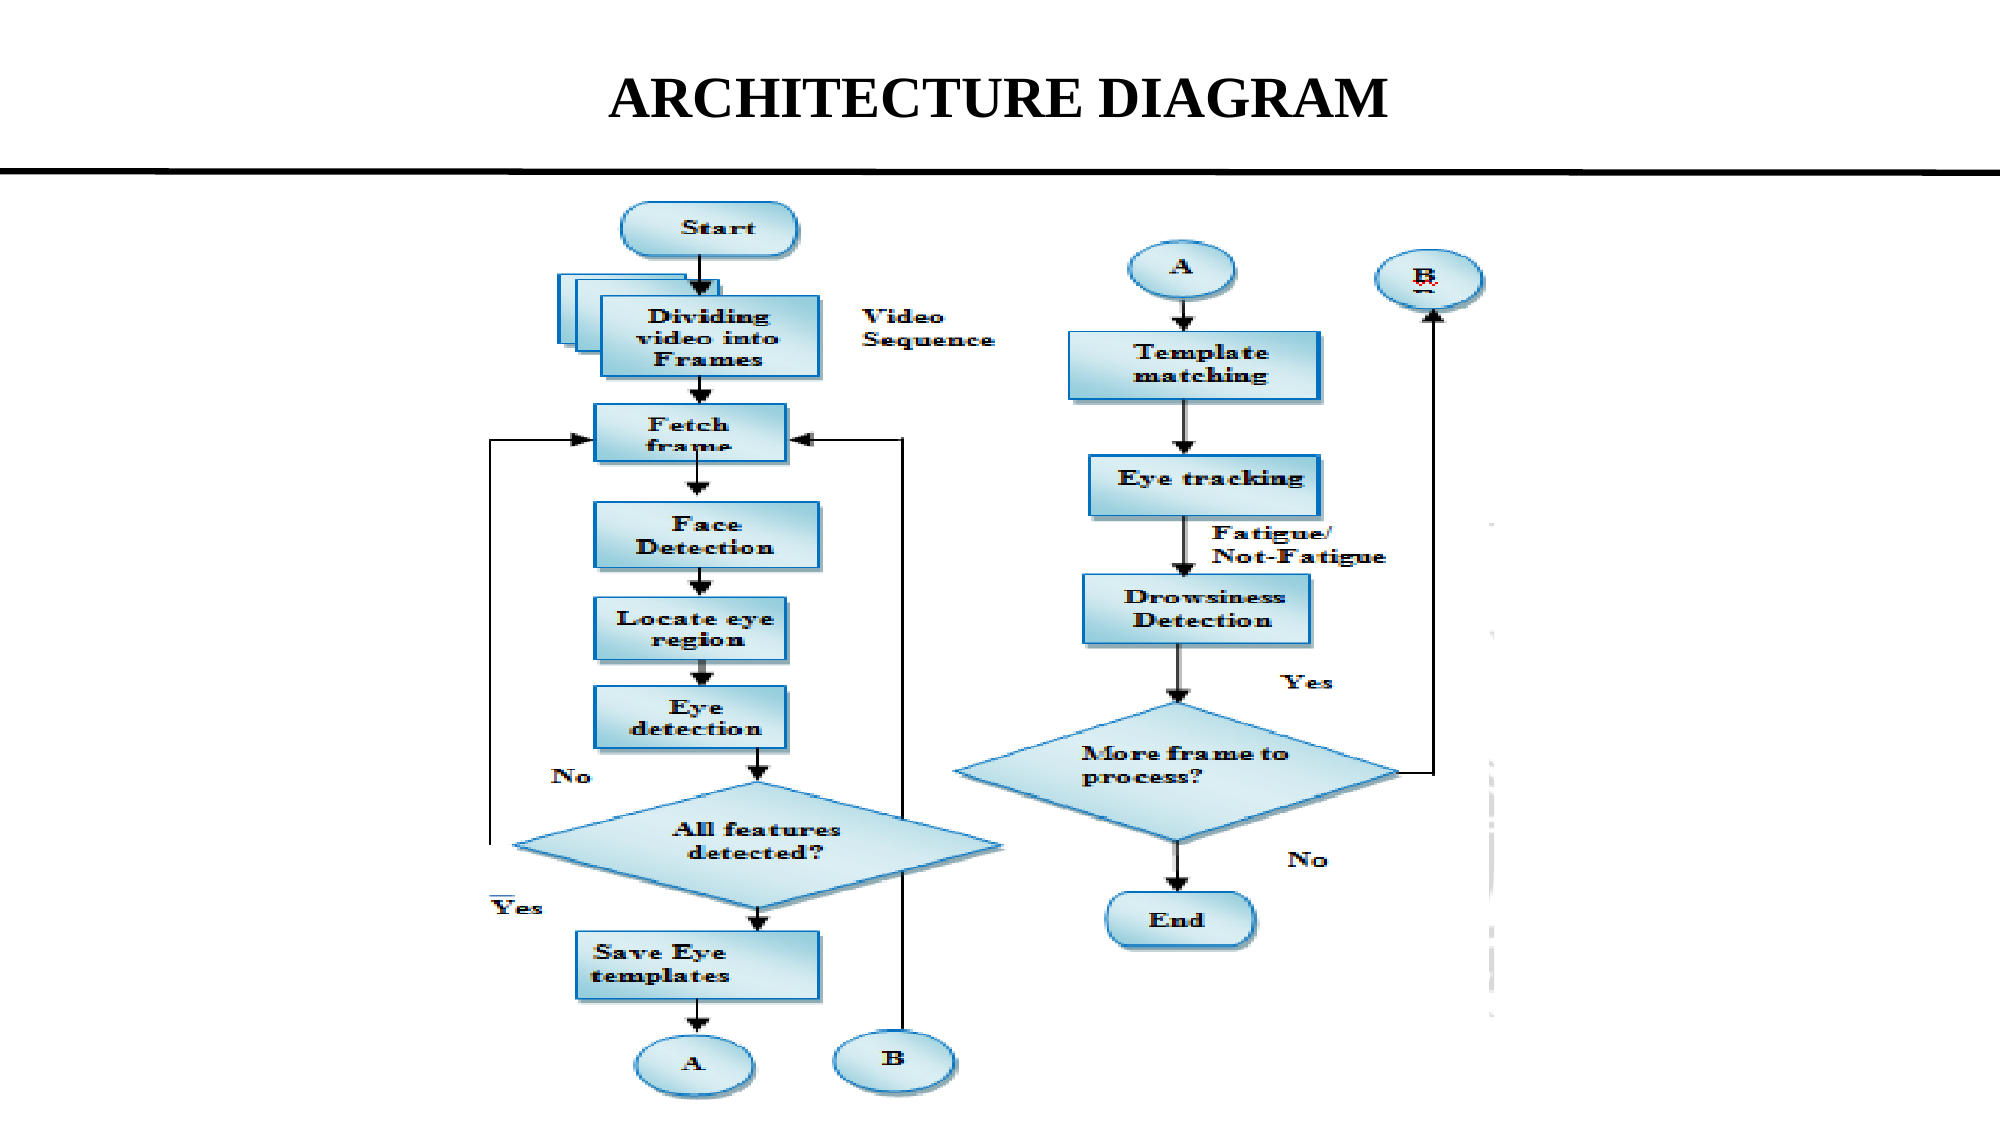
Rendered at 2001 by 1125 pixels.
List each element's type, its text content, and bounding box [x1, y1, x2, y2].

picture [476, 199, 1495, 1100]
text_box ARCHITECTURE DIAGRAM [594, 51, 1409, 136]
